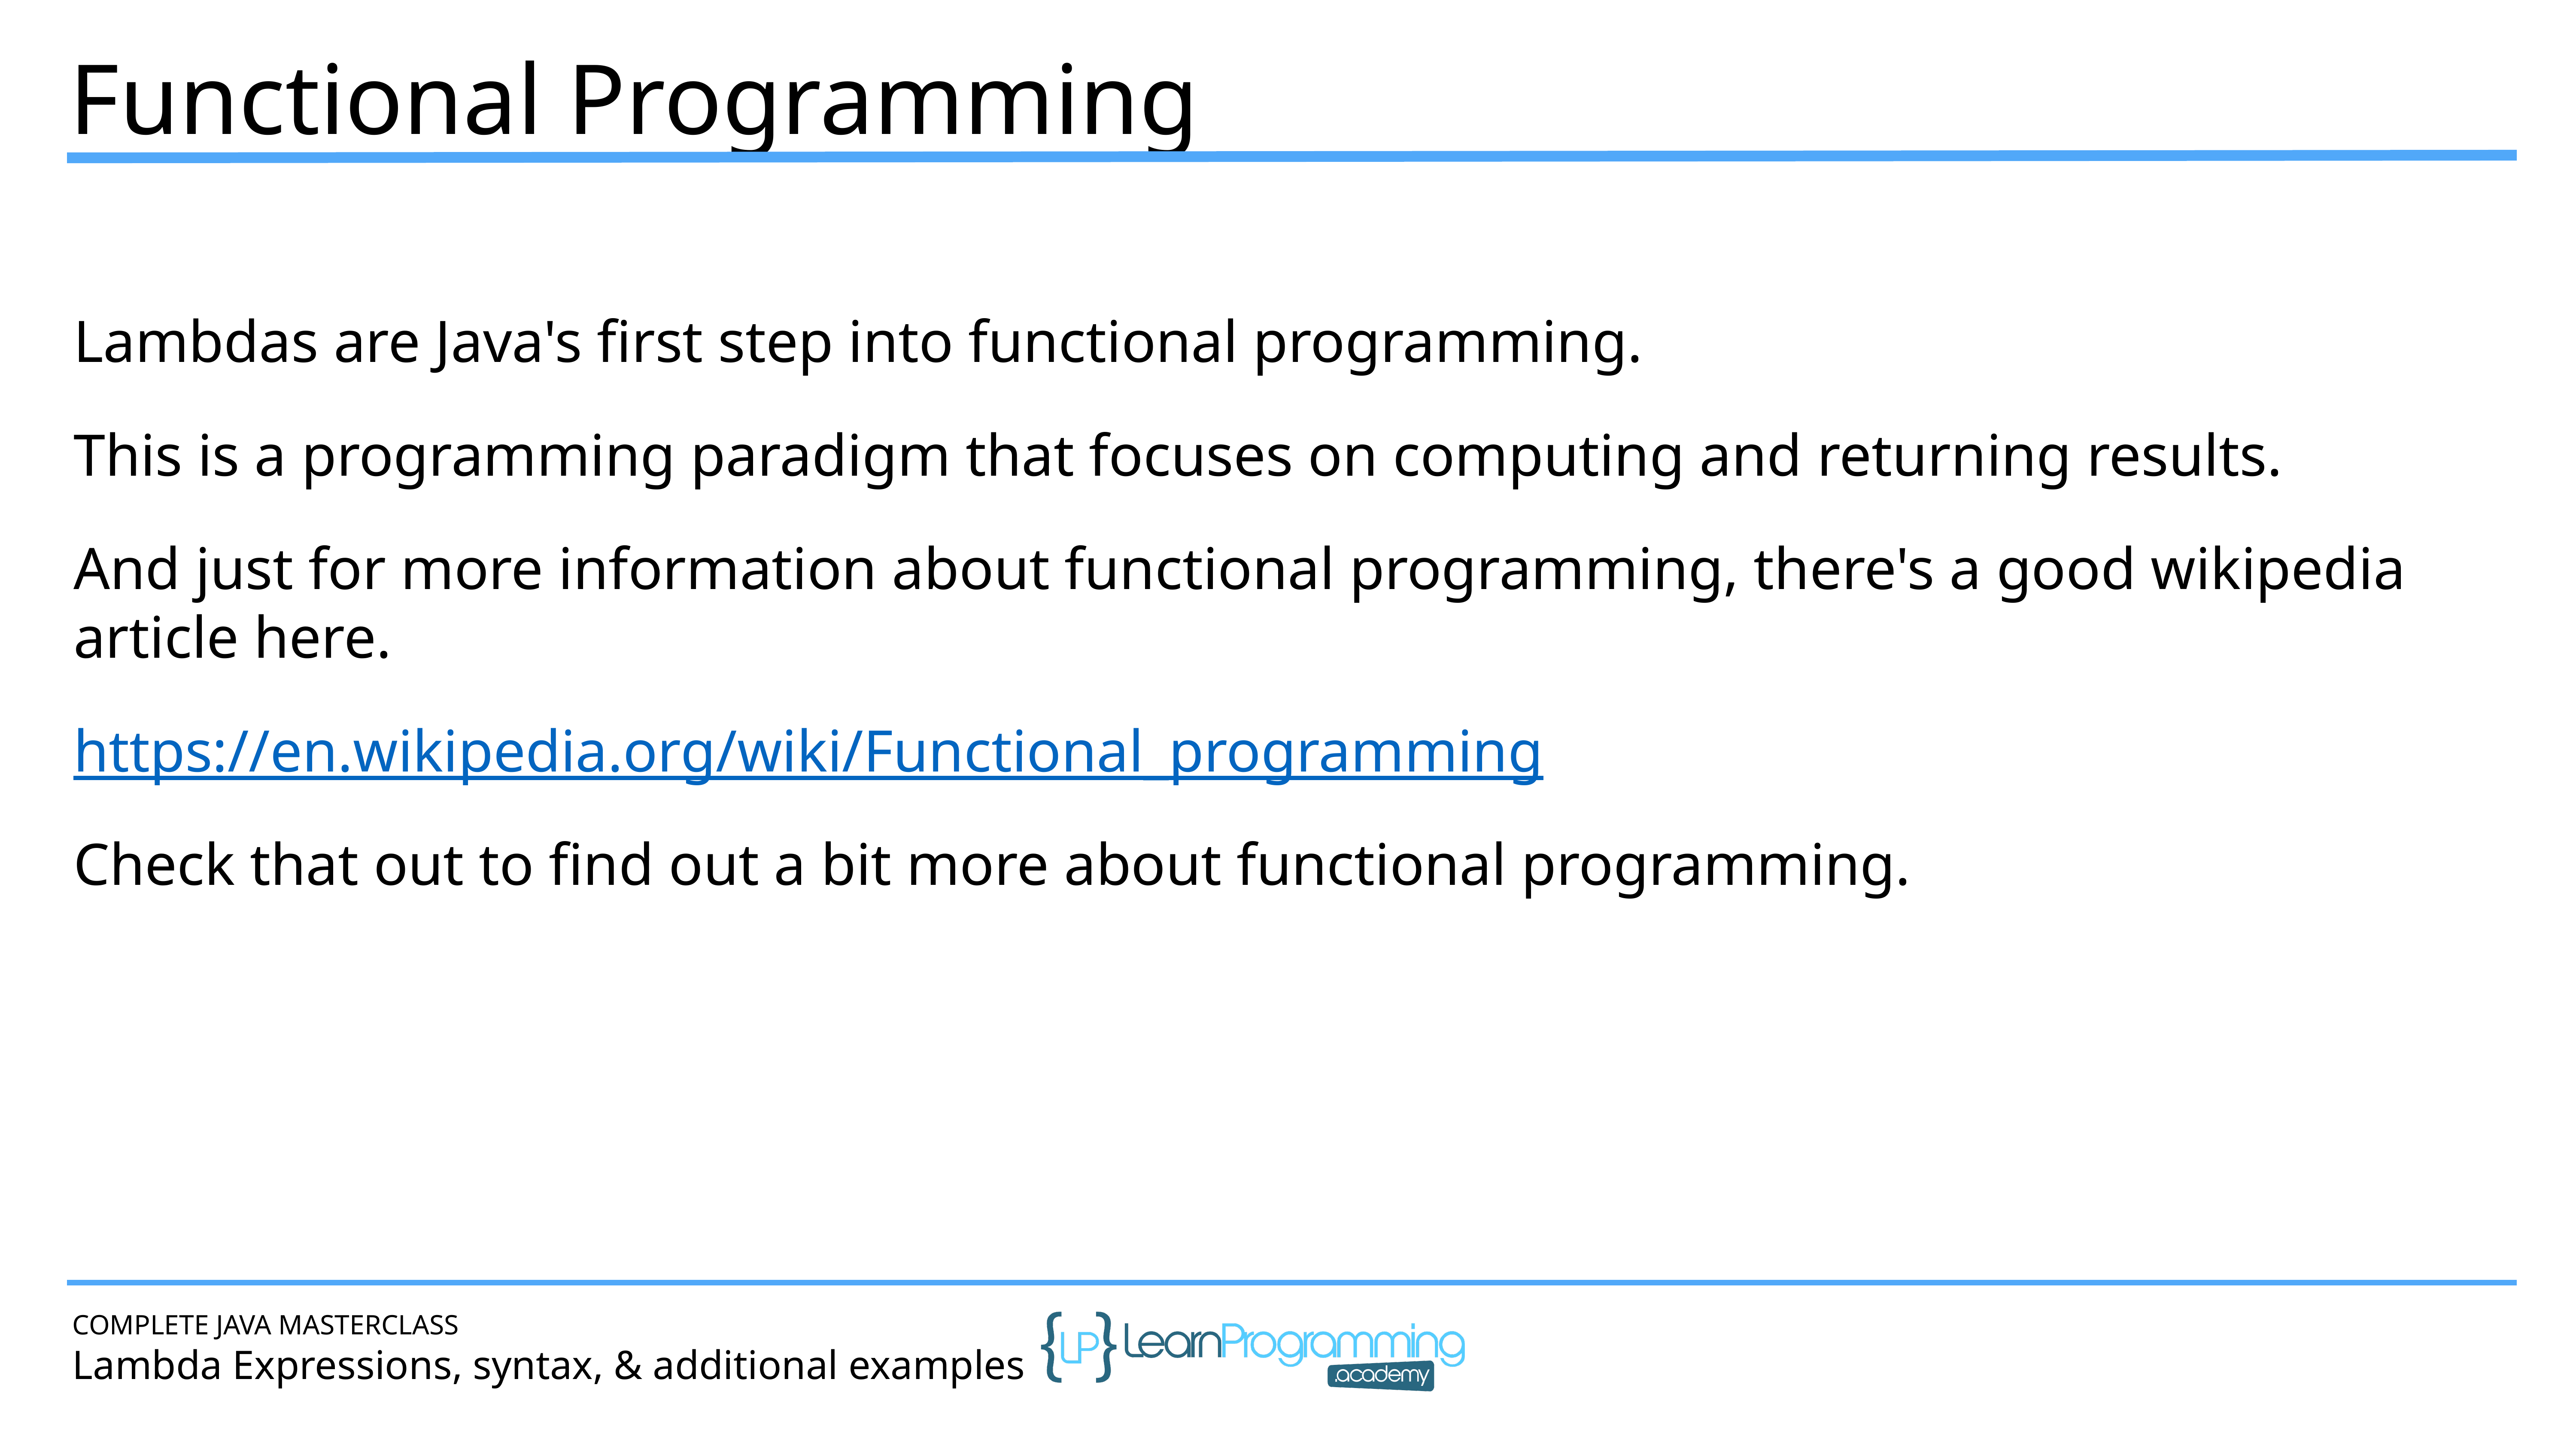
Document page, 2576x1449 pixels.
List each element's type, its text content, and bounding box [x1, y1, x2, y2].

text_box COMPLETE JAVA MASTERCLASS Lambda Expressions, syntax, & additional examples [67, 1302, 1030, 1392]
text_box Functional Programming [64, 32, 1204, 159]
text_box Lambdas are Java's first step into functional programming. This is a programming paradigm that focuses on computing and returning results. And just for more information about functional programming, there's a good wikipedia article here. https://en.wikipedia.org/wiki/Functional_programming Check that out to find out a bit more about functional programming. [67, 301, 2517, 1139]
picture [1032, 1302, 1477, 1400]
